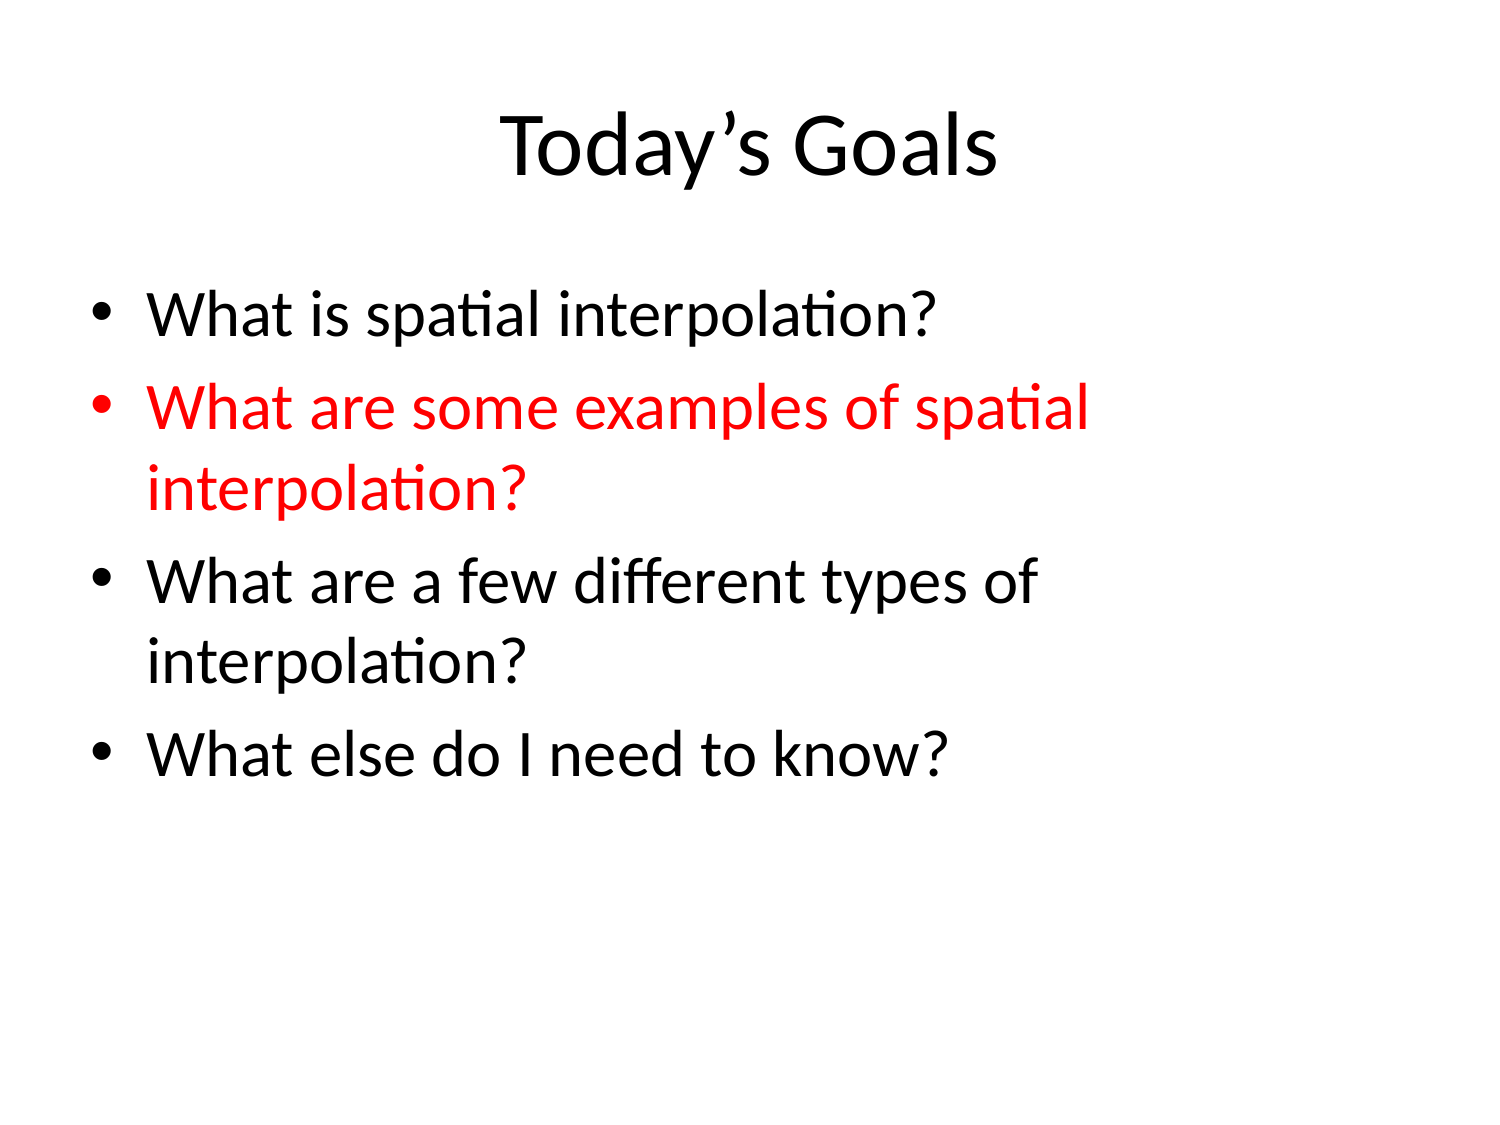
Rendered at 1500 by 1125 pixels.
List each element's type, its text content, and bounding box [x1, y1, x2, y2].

title Today’s Goals [75, 45, 1425, 233]
list What is spatial interpolation? What are some examples of spatial interpolation? What are a few different types of interpolation? What else do I need to know? [75, 262, 1425, 1005]
